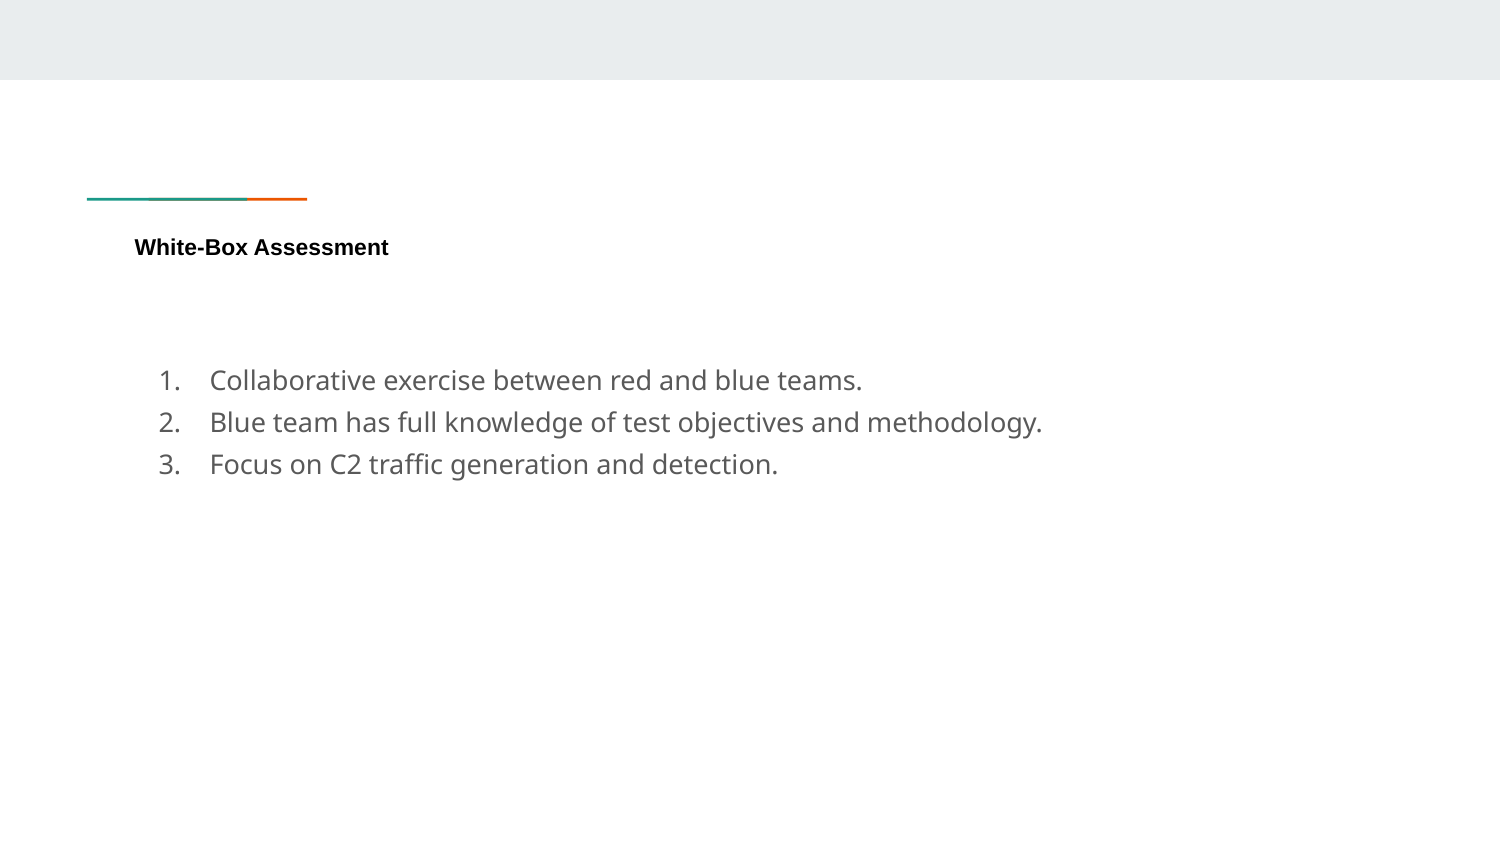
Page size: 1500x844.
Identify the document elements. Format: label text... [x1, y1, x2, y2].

title White-Box Assessment [119, 216, 1381, 305]
list Collaborative exercise between red and blue teams. Blue team has full knowledge of test objectives and methodology. Focus on C2 traffic generation and detection. [119, 341, 1381, 712]
